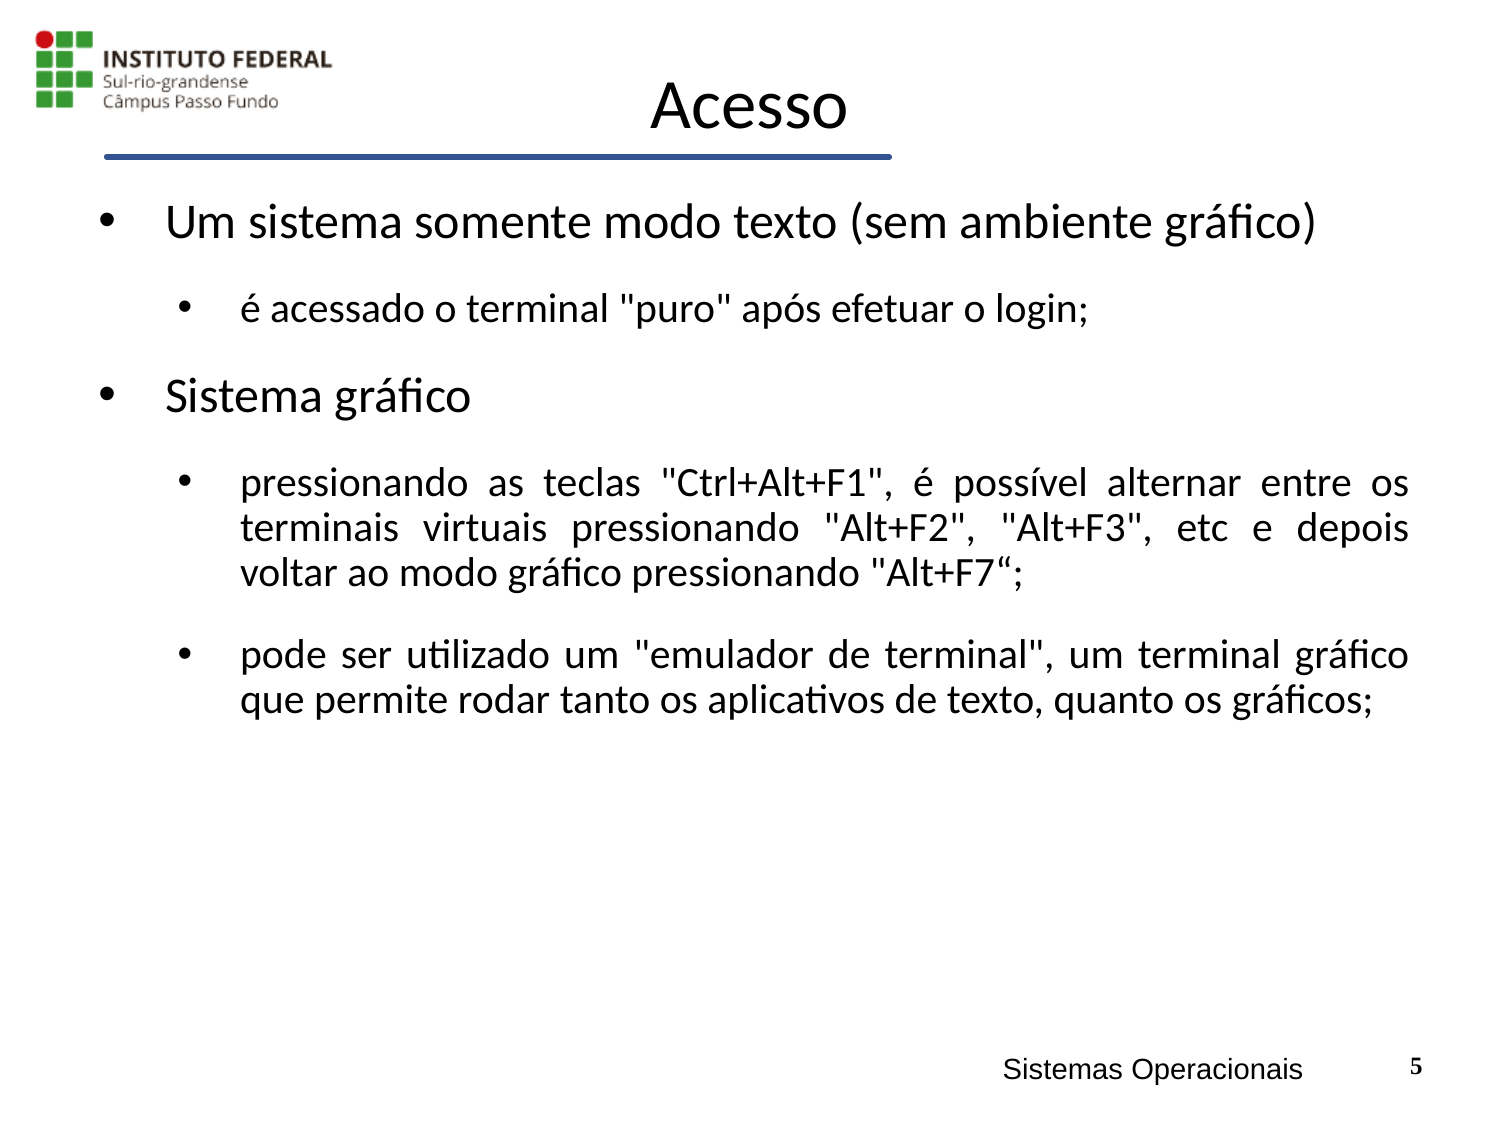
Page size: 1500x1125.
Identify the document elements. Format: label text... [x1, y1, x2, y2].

list Um sistema somente modo texto (sem ambiente gráfico) é acessado o terminal "puro" após efetuar o login; Sistema gráfico pressionando as teclas "Ctrl+Alt+F1", é possível alternar entre os terminais virtuais pressionando "Alt+F2", "Alt+F3", etc e depois voltar ao modo gráfico pressionando "Alt+F7“; pode ser utilizado um "emulador de terminal", um terminal gráfico que permite rodar tanto os aplicativos de texto, quanto os gráficos; [75, 200, 1425, 930]
title Acesso [75, 11, 1425, 200]
text_box [104, 154, 892, 160]
text_box Sistemas Operacionais [914, 1042, 1393, 1118]
picture [21, 23, 340, 126]
text_box 5 [1049, 1012, 1438, 1088]
